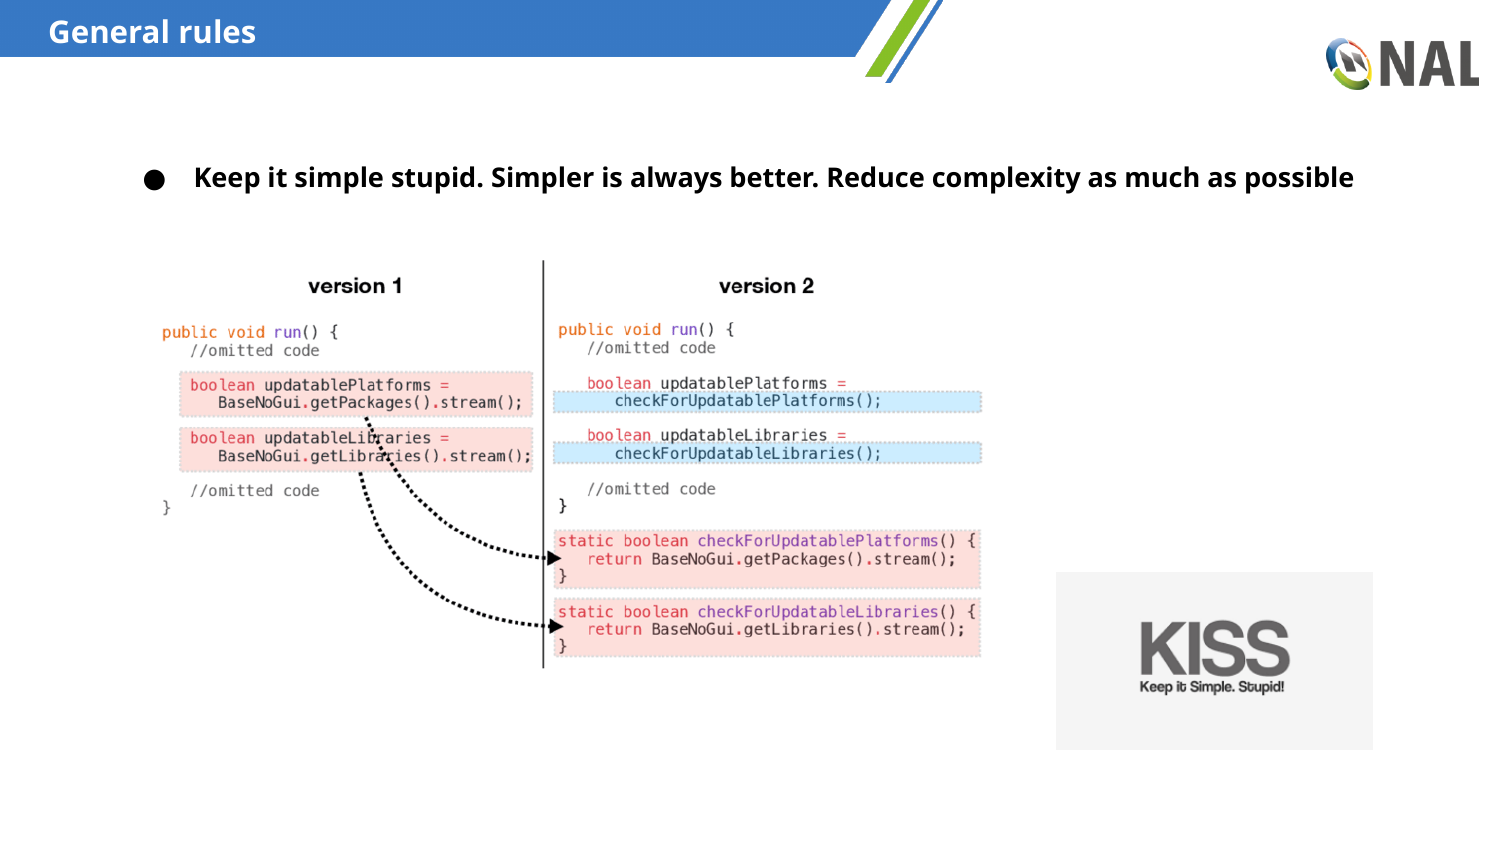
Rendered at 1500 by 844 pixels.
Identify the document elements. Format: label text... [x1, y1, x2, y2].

picture [0, 0, 943, 83]
picture [1326, 38, 1479, 90]
picture [1055, 572, 1373, 751]
text_box Keep it simple stupid. Simpler is always better. Reduce complexity as much as possible [103, 145, 1397, 779]
picture [158, 252, 985, 672]
